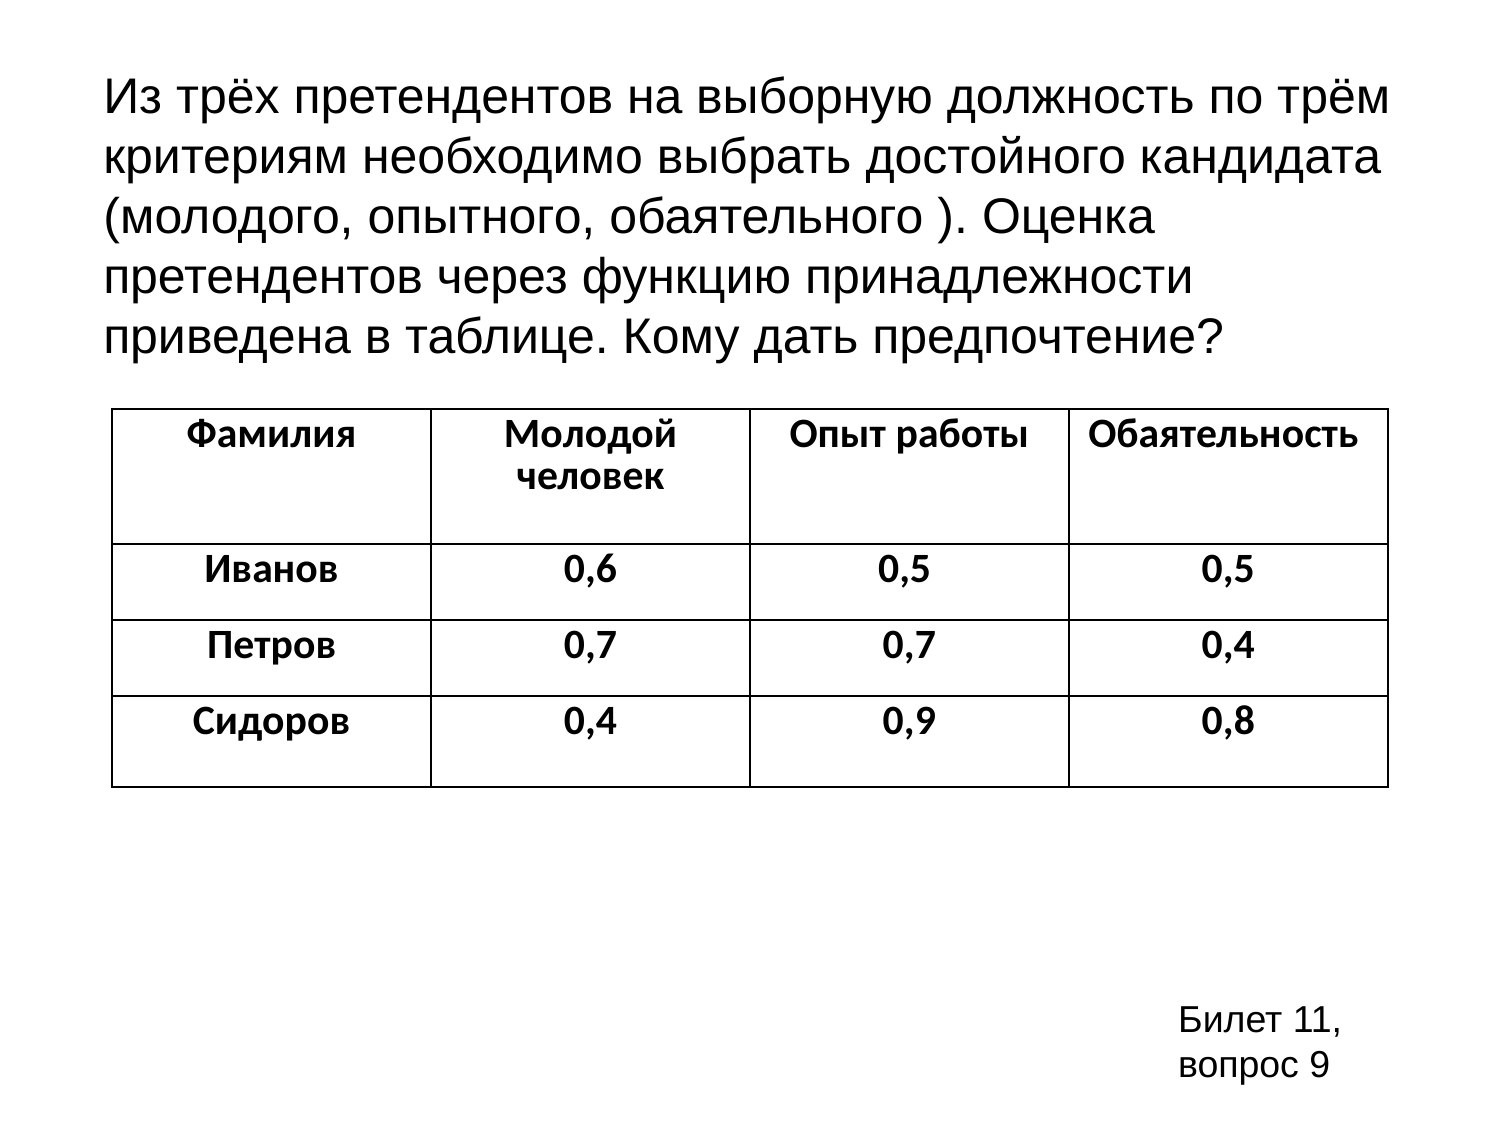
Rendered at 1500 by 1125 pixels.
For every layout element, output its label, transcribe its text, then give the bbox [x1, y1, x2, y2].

text_box Билет 11, вопрос 9 [1163, 987, 1388, 1093]
table_cell 0,7 [432, 621, 749, 695]
table_header Фамилия [113, 410, 430, 543]
table_header Молодой человек [432, 410, 749, 543]
table_header Опыт работы [751, 410, 1068, 543]
table_cell 0,5 [1070, 545, 1387, 619]
table_cell Сидоров [113, 697, 430, 786]
table_cell 0,9 [751, 697, 1068, 786]
table_cell Петров [113, 621, 430, 695]
table_cell 0,4 [1070, 621, 1387, 695]
table_cell Иванов [113, 545, 430, 619]
table_cell 0,5 [751, 545, 1068, 619]
table_header Обаятельность [1070, 410, 1387, 543]
table_cell 0,7 [751, 621, 1068, 695]
table_cell 0,4 [432, 697, 749, 786]
table_cell 0,6 [432, 545, 749, 619]
text_box Из трёх претендентов на выборную должность по трём критериям необходимо выбрать достойного кандидата (молодого, опытного, обаятельного ). Оценка претендентов через функцию принадлежности приведена в таблице. Кому дать предпочтение? [88, 55, 1447, 371]
table_cell 0,8 [1070, 697, 1387, 786]
